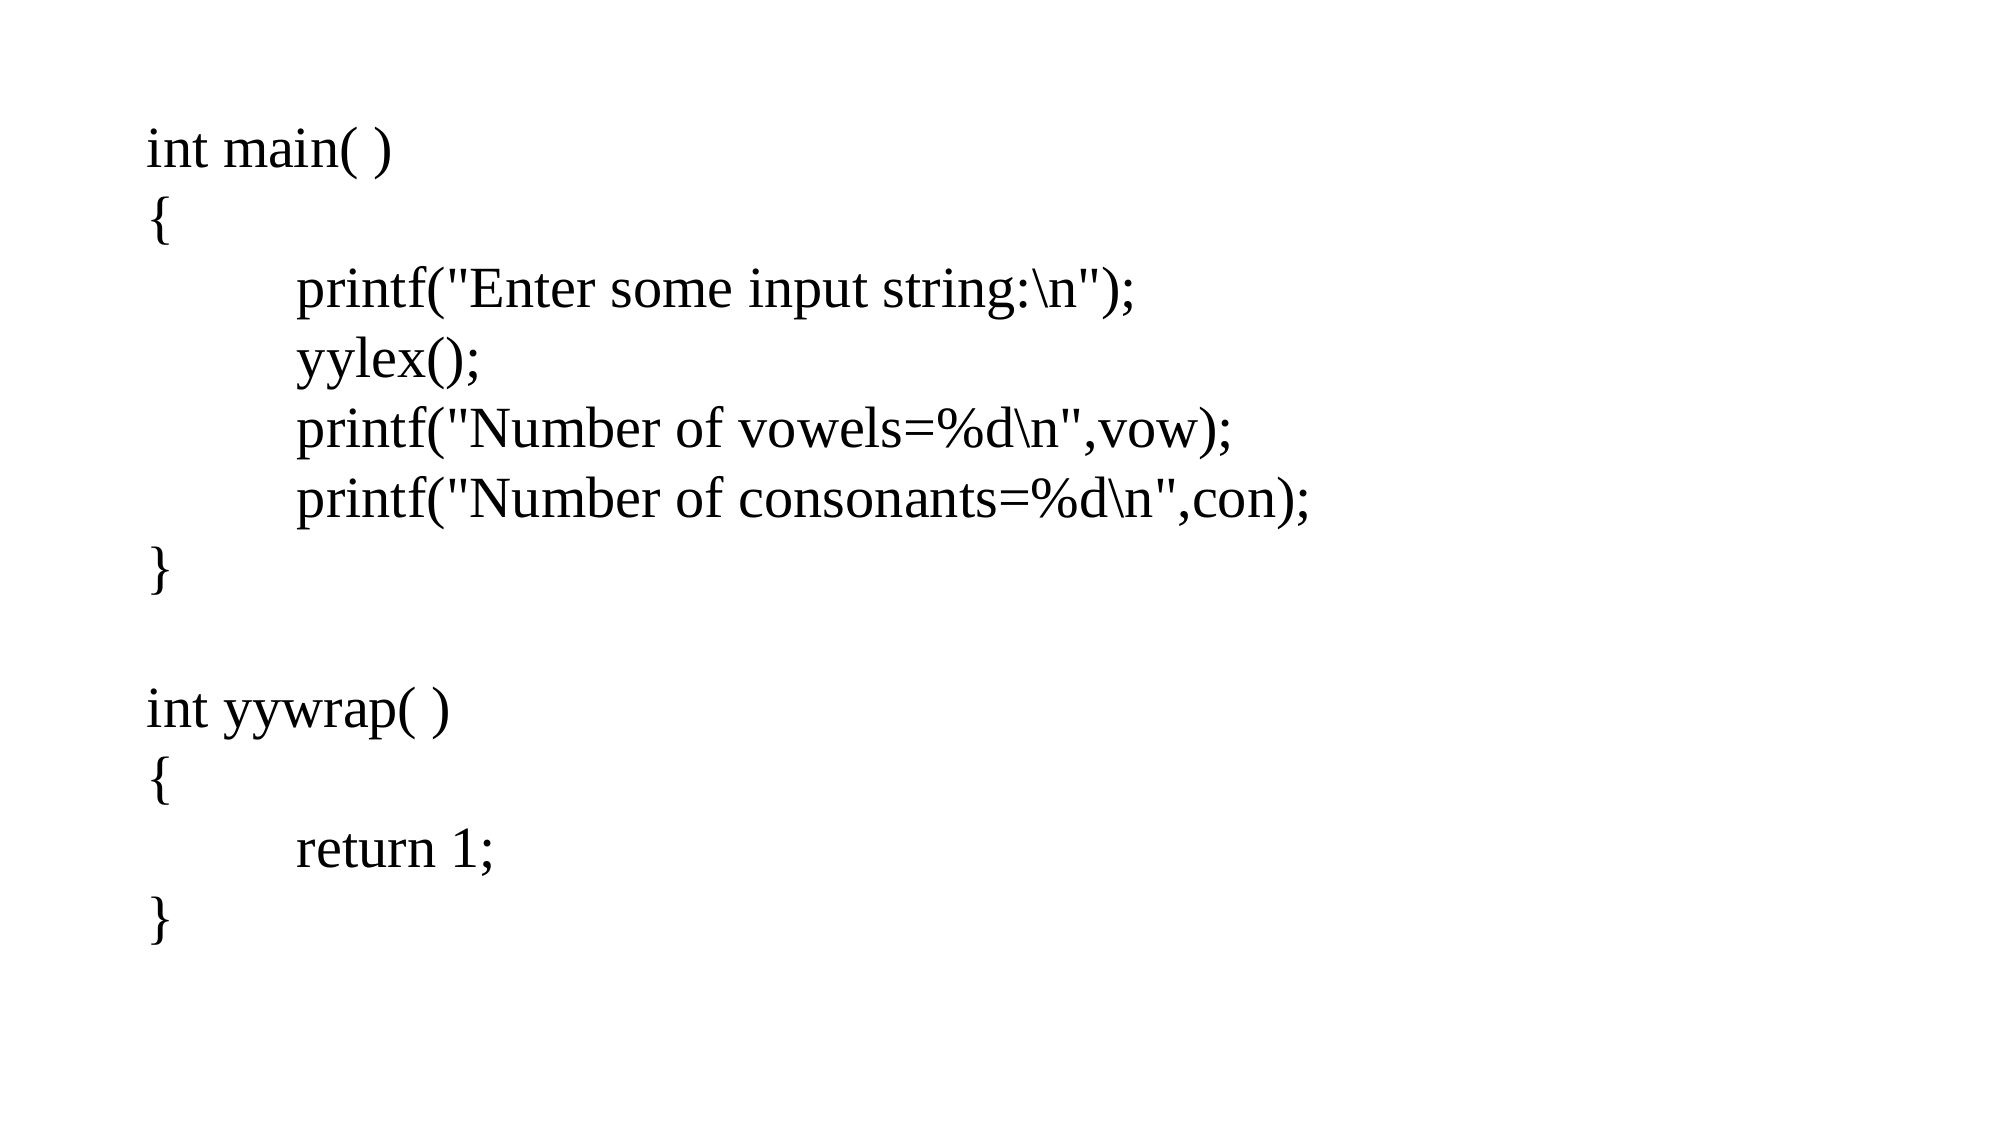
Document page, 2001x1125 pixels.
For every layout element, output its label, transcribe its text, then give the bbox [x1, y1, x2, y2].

text_box int main( ) { printf("Enter some input string:\n"); yylex(); printf("Number of vowels=%d\n",vow); printf("Number of consonants=%d\n",con); } int yywrap( ) { return 1; } [132, 101, 1870, 957]
